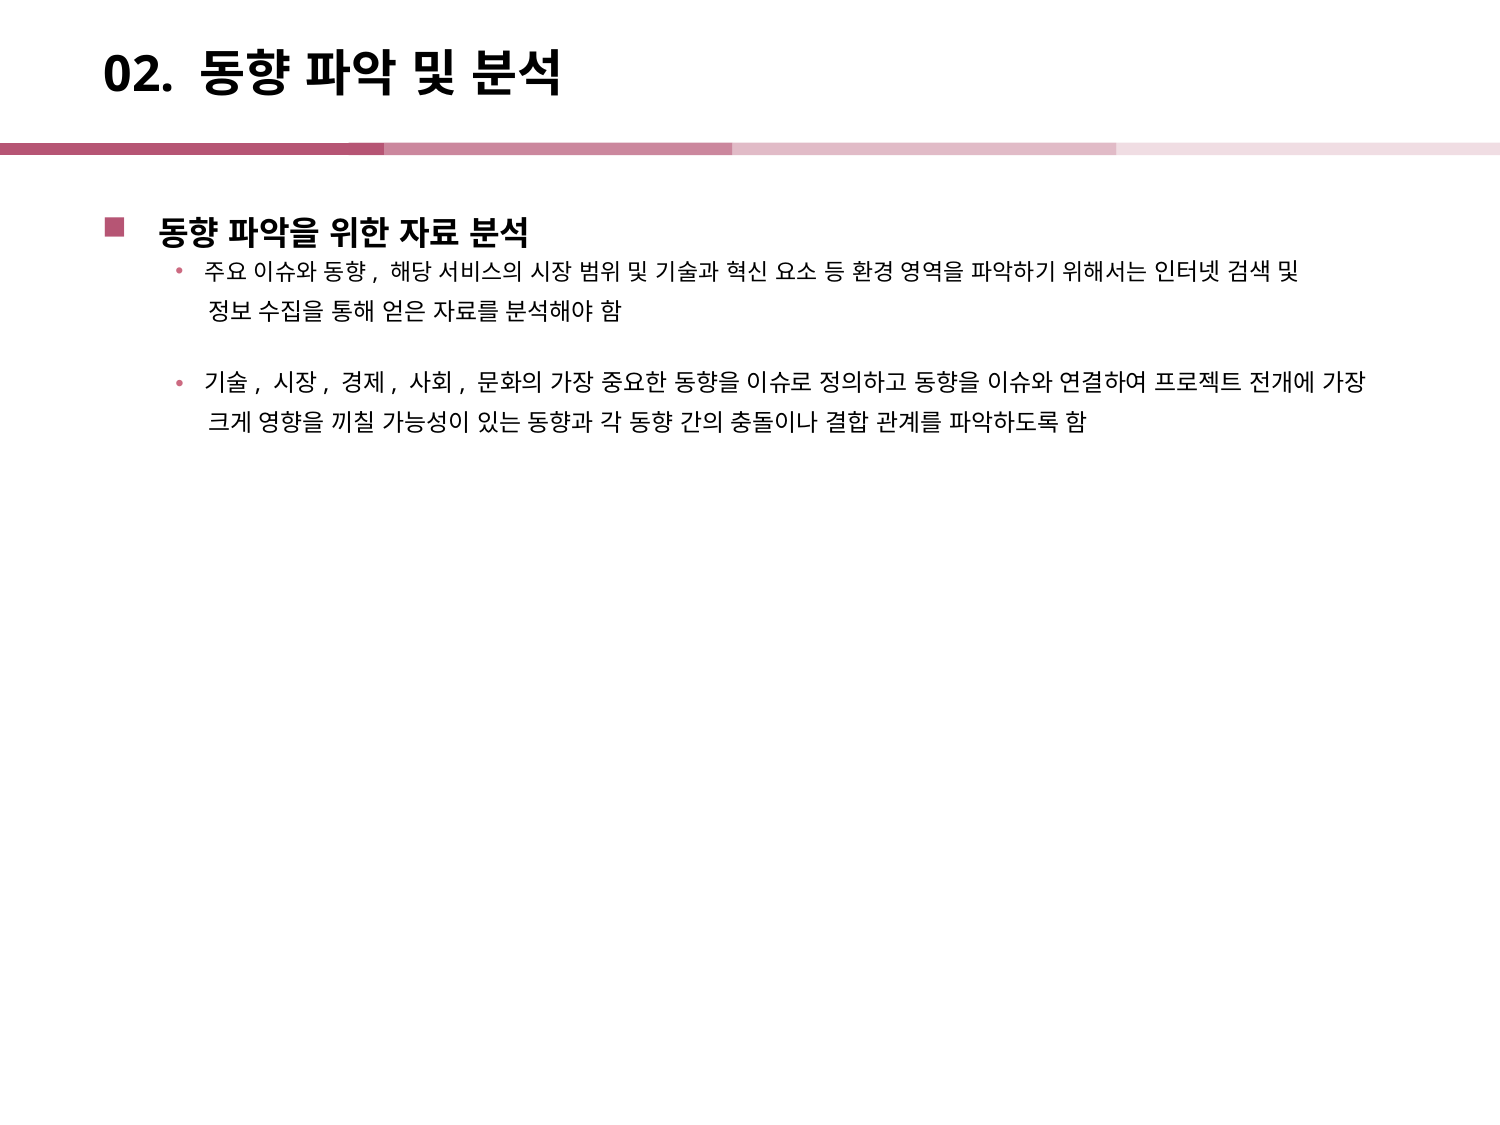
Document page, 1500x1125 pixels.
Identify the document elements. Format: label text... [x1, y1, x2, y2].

title 02. 동향 파악 및 분석 [88, 30, 1329, 121]
list 동향 파악을 위한 자료 분석 주요 이슈와 동향, 해당 서비스의 시장 범위 및 기술과 혁신 요소 등 환경 영역을 파악하기 위해서는 인터넷 검색 및 정보 수집을 통해 얻은 자료를 분석해야 함 기술, 시장, 경제, 사회, 문화의 가장 중요한 동향을 이슈로 정의하고 동향을 이슈와 연결하여 프로젝트 전개에 가장 크게 영향을 끼칠 가능성이 있는 동향과 각 동향 간의 충돌이나 결합 관계를 파악하도록 함 [86, 184, 1459, 1071]
